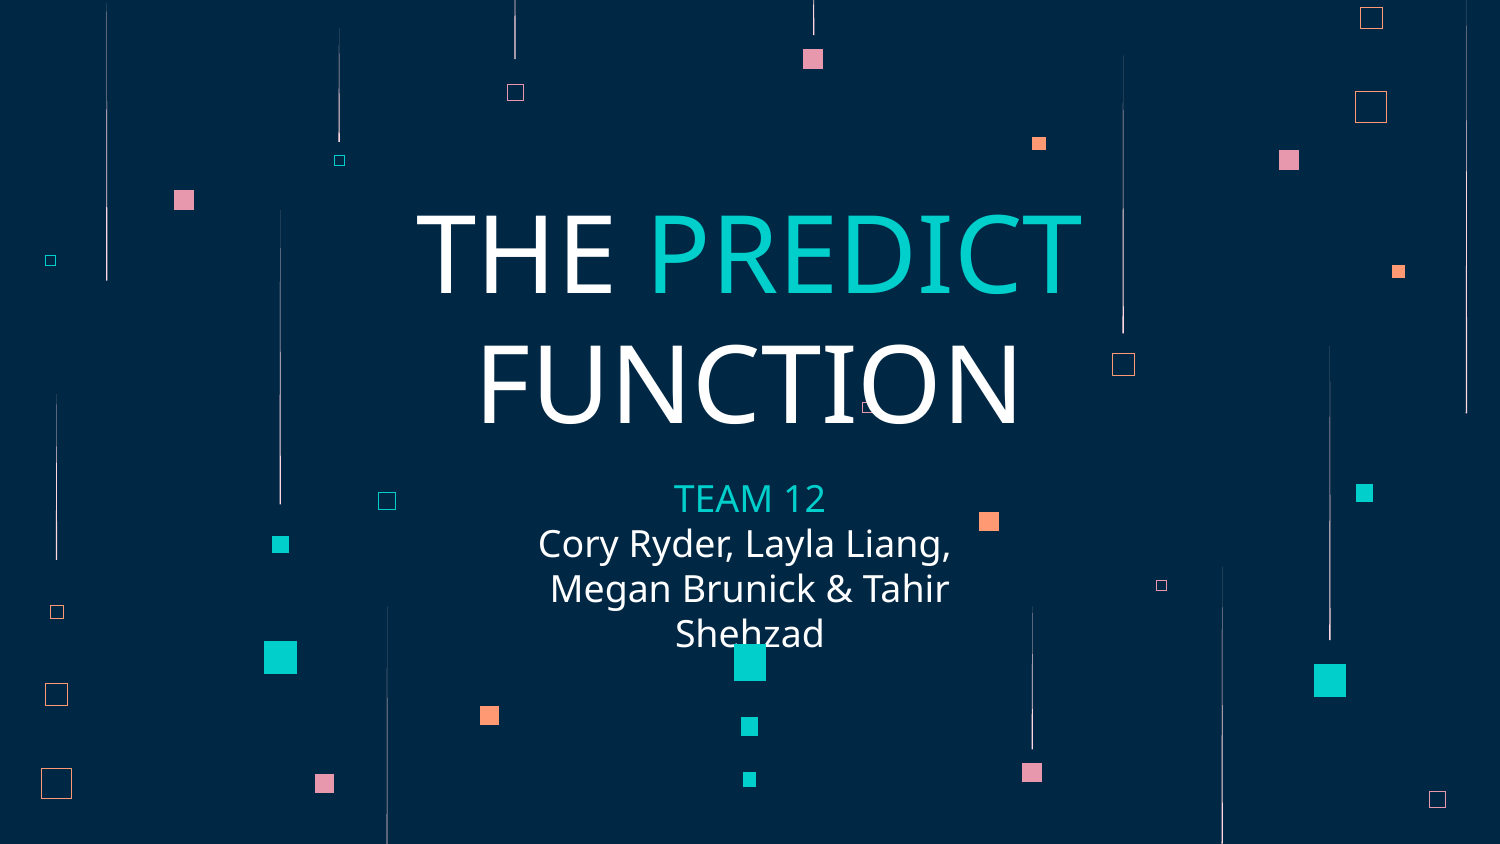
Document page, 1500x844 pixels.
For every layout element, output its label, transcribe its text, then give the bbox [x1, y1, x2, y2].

text_box [314, 773, 335, 794]
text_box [1022, 606, 1043, 783]
text_box [479, 705, 500, 726]
text_box [979, 511, 999, 532]
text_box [733, 644, 767, 787]
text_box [1111, 55, 1135, 376]
title THE PREDICT FUNCTION [256, 123, 1244, 461]
text_box [1032, 137, 1046, 151]
subtitle TEAM 12 Cory Ryder, Layla Liang, Megan Brunick & Tahir Shehzad [458, 461, 1042, 645]
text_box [263, 209, 297, 675]
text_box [1313, 345, 1347, 698]
